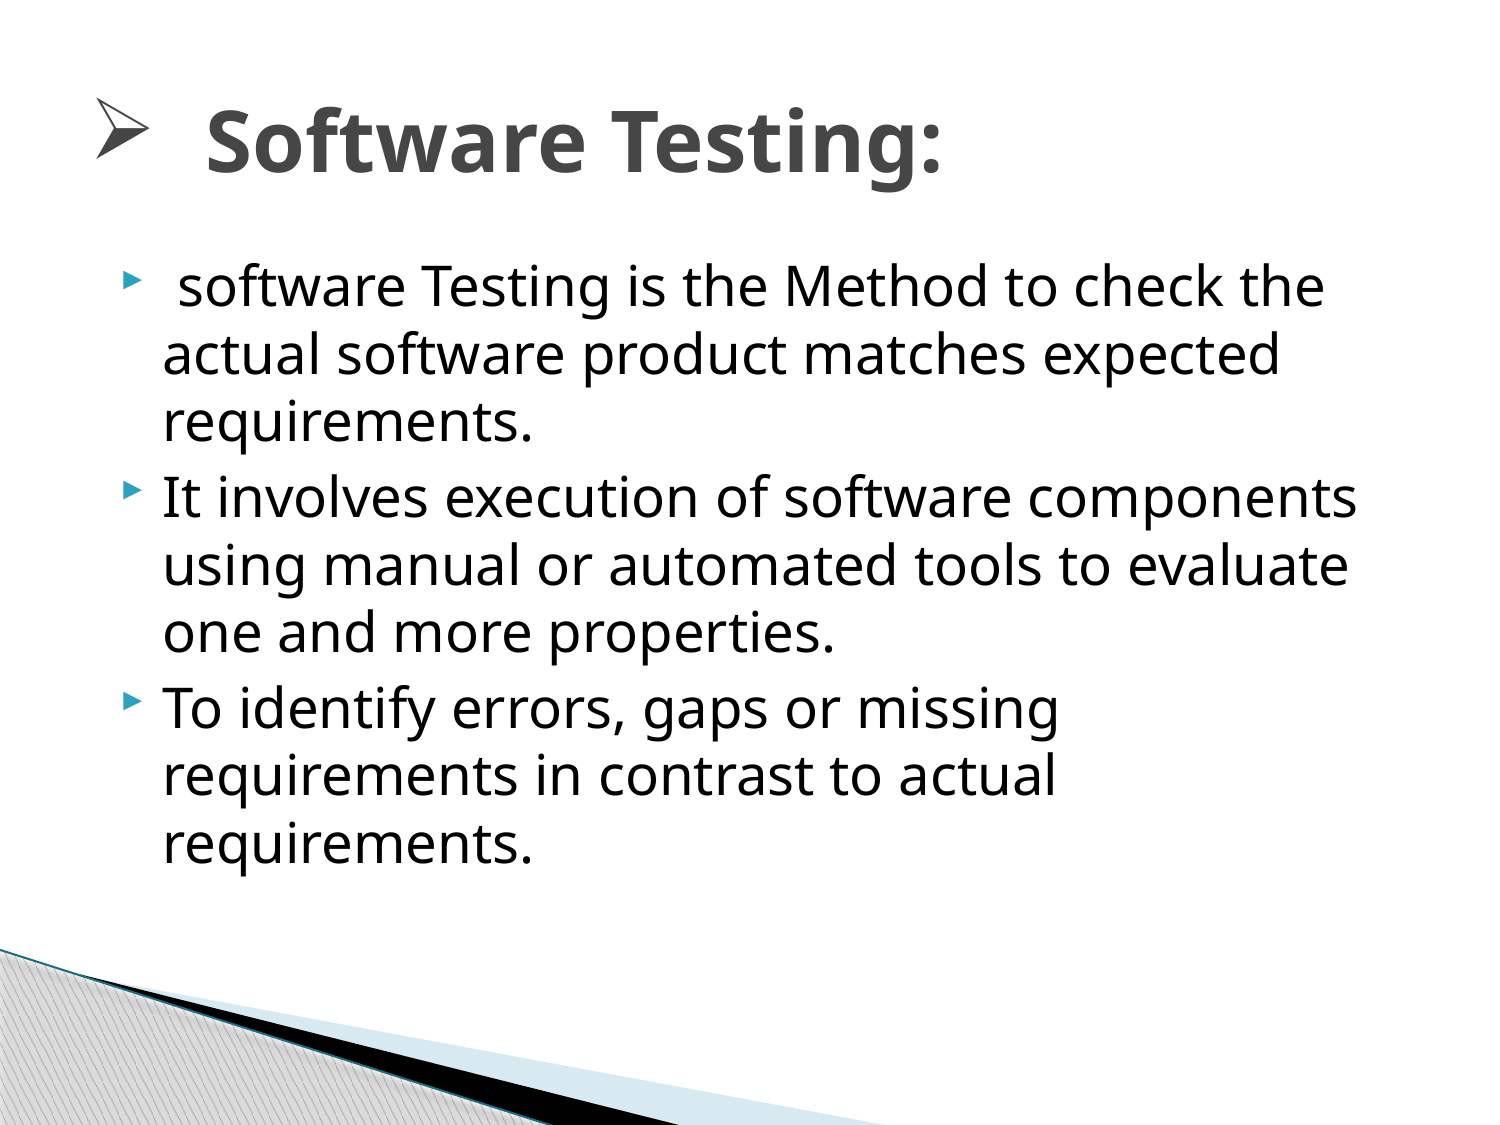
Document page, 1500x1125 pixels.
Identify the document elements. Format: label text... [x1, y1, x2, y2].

list software Testing is the Method to check the actual software product matches expected requirements. It involves execution of software components using manual or automated tools to evaluate one and more properties. To identify errors, gaps or missing requirements in contrast to actual requirements. [87, 243, 1425, 986]
title Software Testing: [75, 45, 1425, 233]
